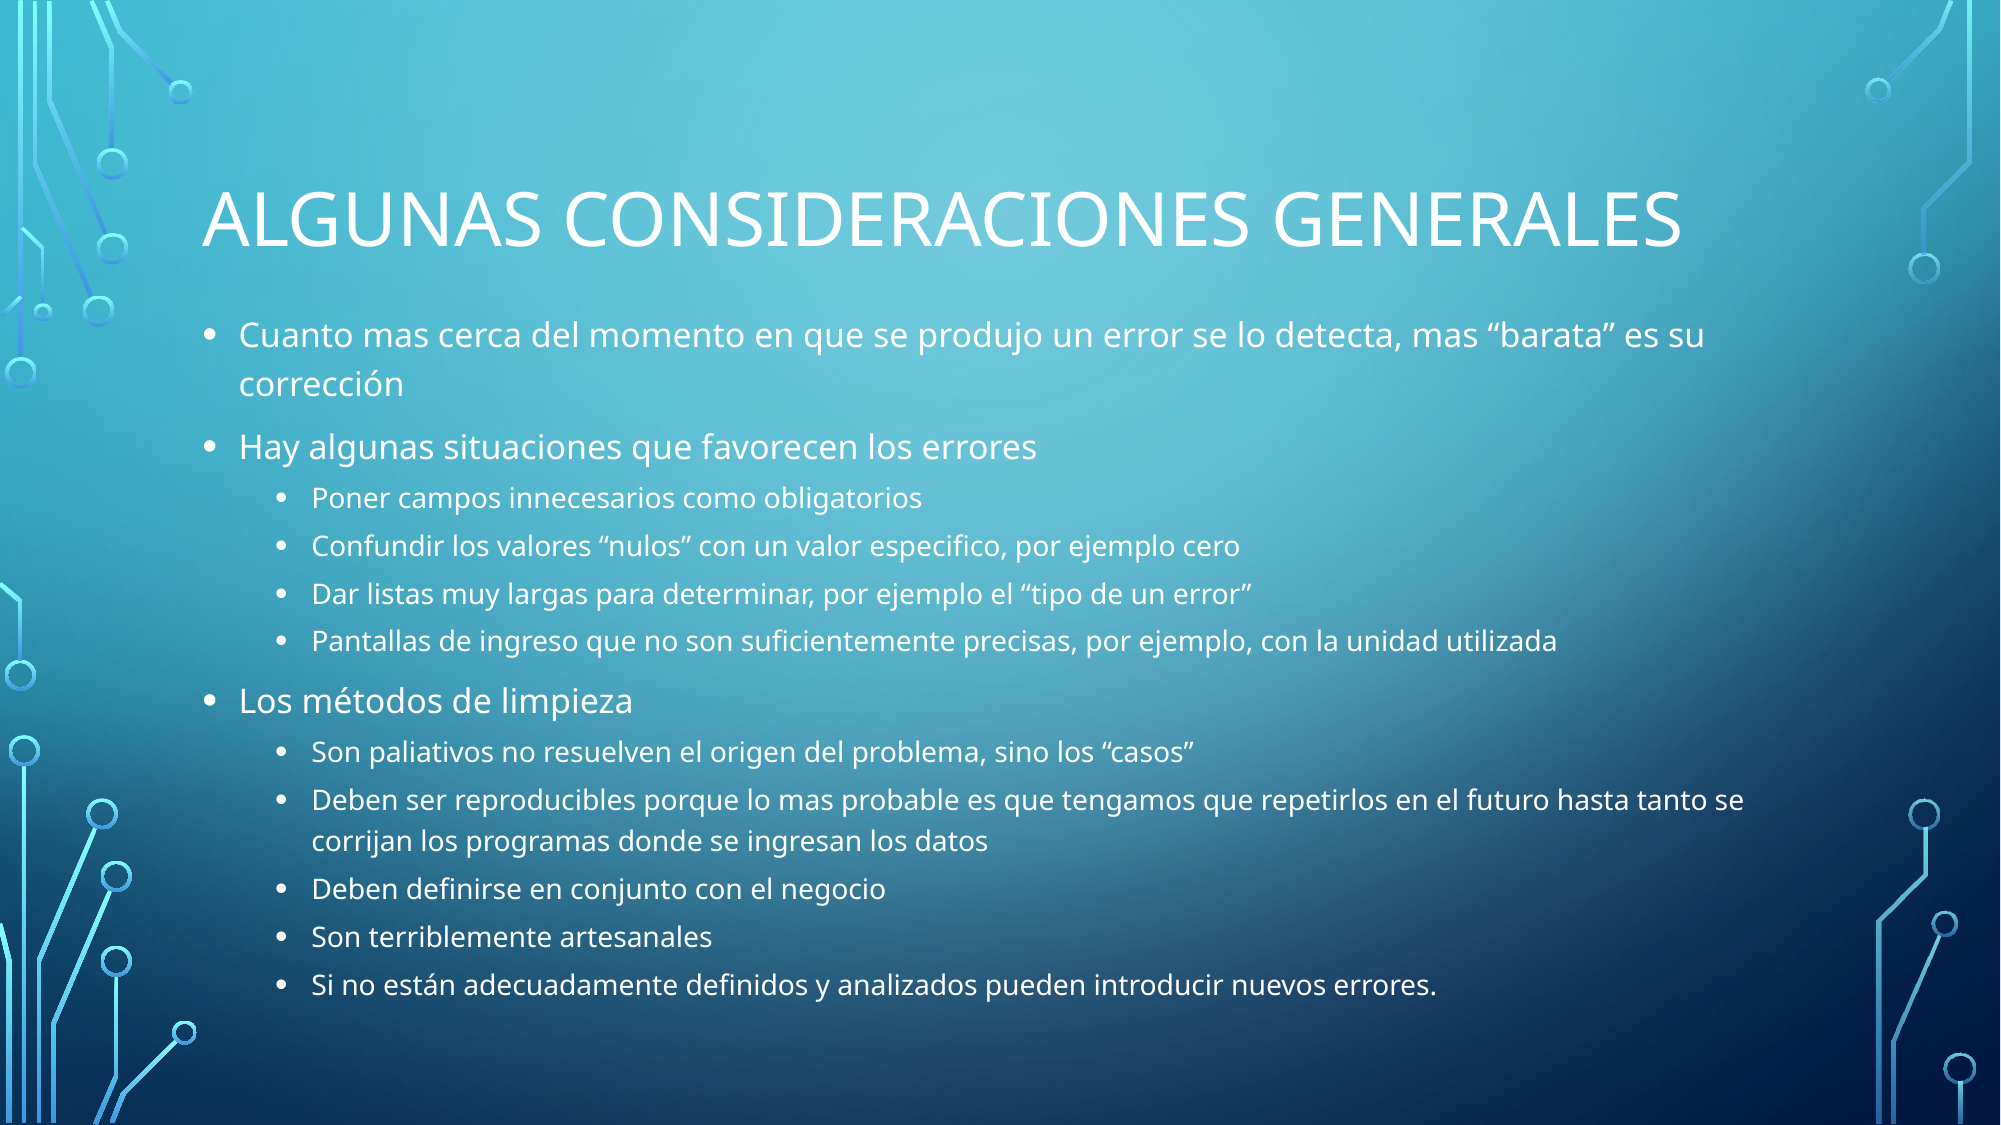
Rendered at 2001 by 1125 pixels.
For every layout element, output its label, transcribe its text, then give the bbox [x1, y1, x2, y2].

list Cuanto mas cerca del momento en que se produjo un error se lo detecta, mas “barata” es su corrección Hay algunas situaciones que favorecen los errores Poner campos innecesarios como obligatorios Confundir los valores “nulos” con un valor especifico, por ejemplo cero Dar listas muy largas para determinar, por ejemplo el “tipo de un error” Pantallas de ingreso que no son suficientemente precisas, por ejemplo, con la unidad utilizada Los métodos de limpieza Son paliativos no resuelven el origen del problema, sino los “casos” Deben ser reproducibles porque lo mas probable es que tengamos que repetirlos en el futuro hasta tanto se corrijan los programas donde se ingresan los datos Deben definirse en conjunto con el negocio Son terriblemente artesanales Si no están adecuadamente definidos y analizados pueden introducir nuevos errores. [187, 297, 1813, 1013]
title Algunas consideraciones generales [187, 101, 1813, 297]
